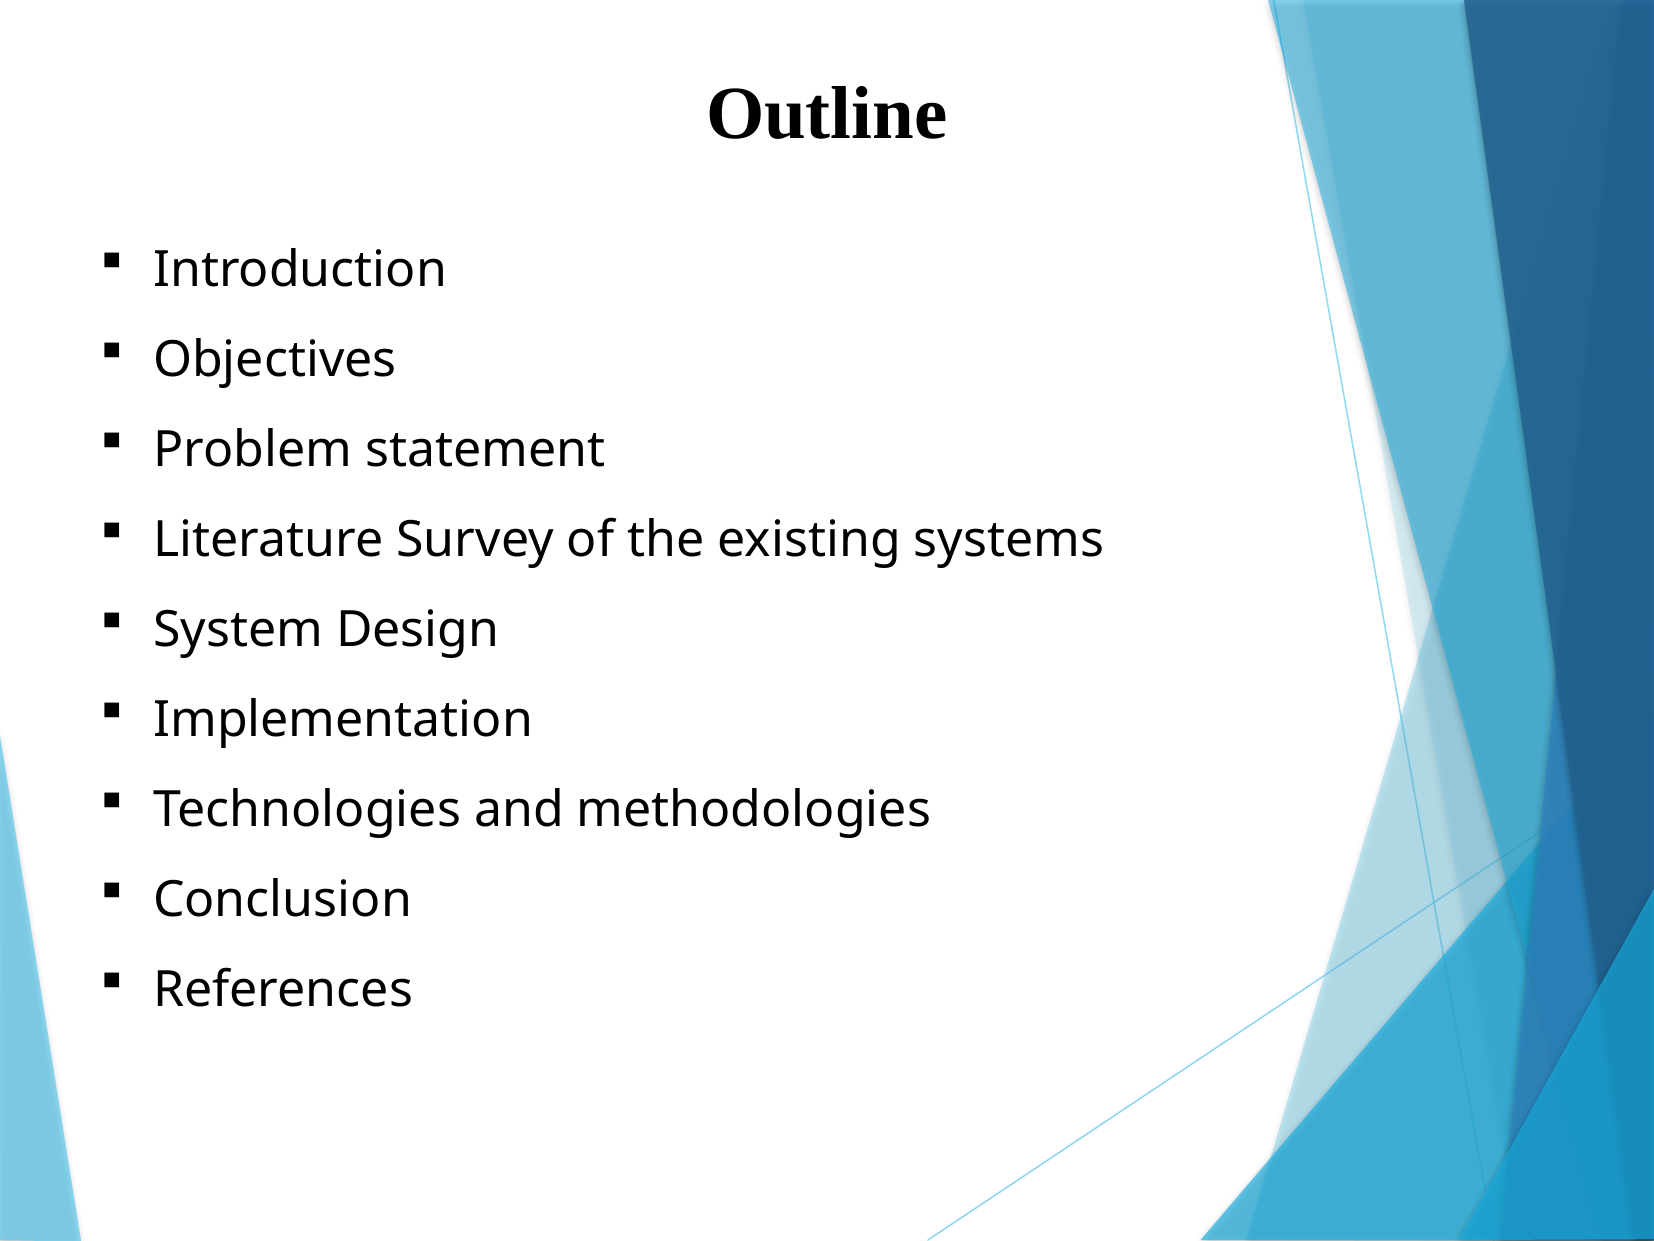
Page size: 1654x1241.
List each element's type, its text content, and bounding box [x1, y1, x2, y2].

text_box Introduction Objectives Problem statement Literature Survey of the existing systems System Design Implementation Technologies and methodologies Conclusion References [82, 202, 1613, 1118]
text_box Outline [82, 23, 1571, 198]
